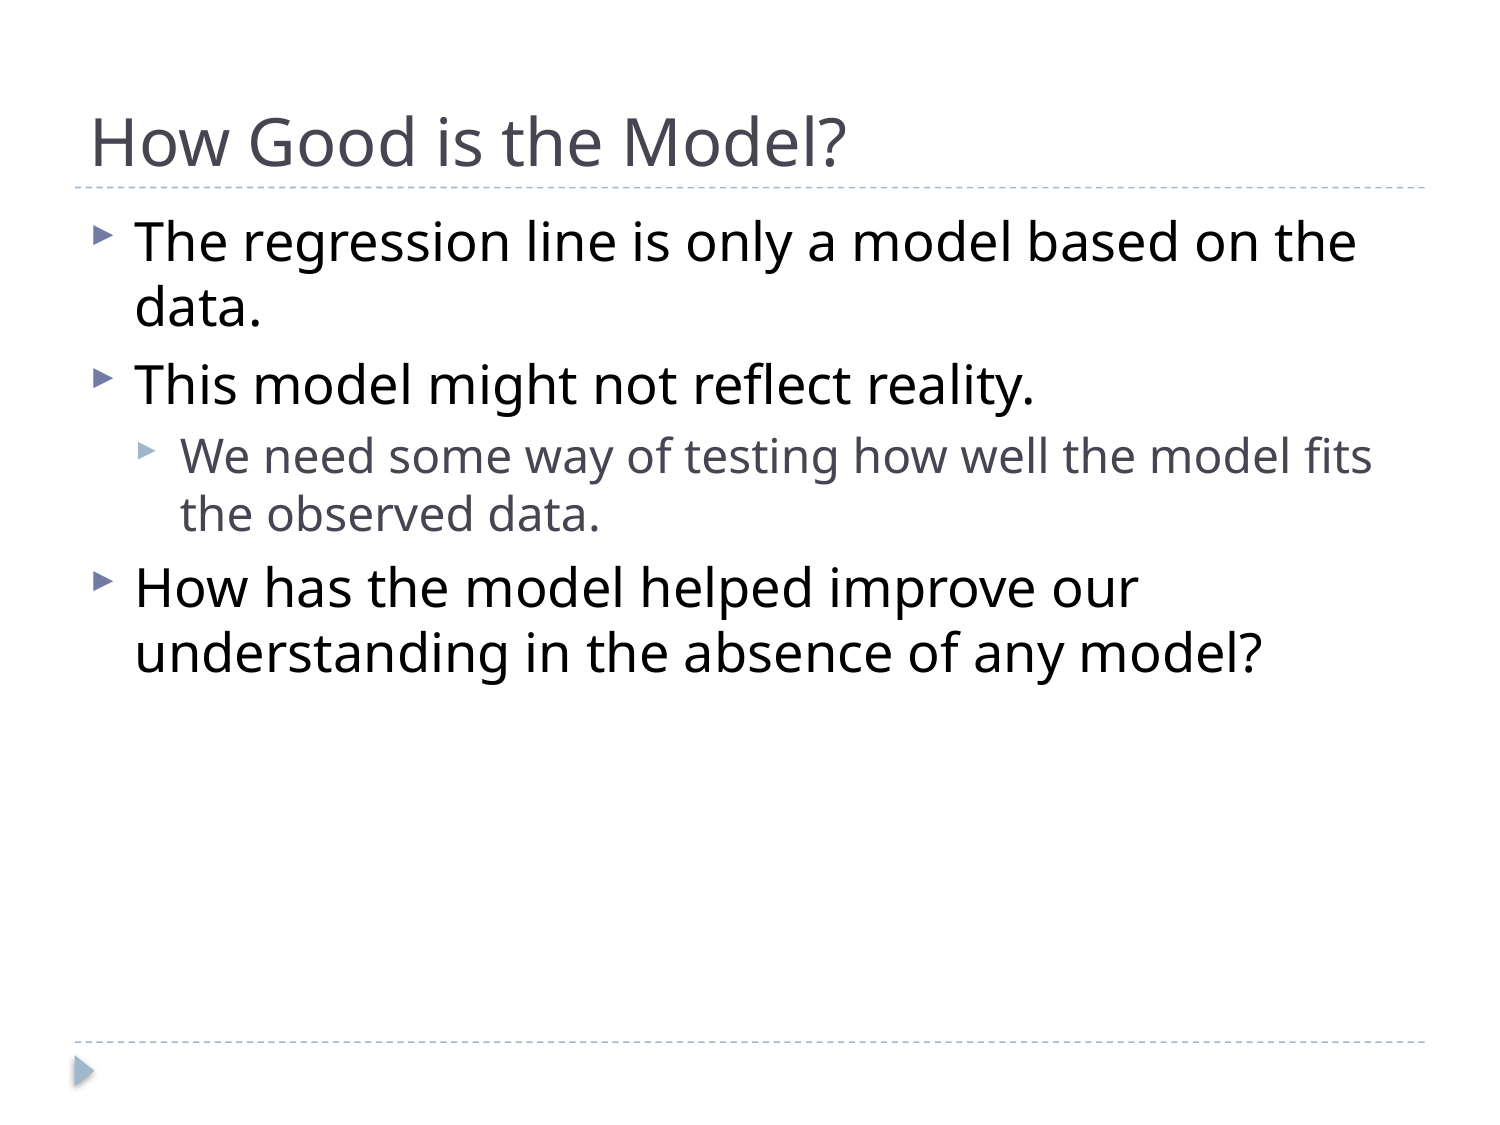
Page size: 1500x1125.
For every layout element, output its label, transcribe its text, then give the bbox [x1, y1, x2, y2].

list The regression line is only a model based on the data. This model might not reflect reality. We need some way of testing how well the model fits the observed data. How has the model helped improve our understanding in the absence of any model? [75, 200, 1425, 1010]
title How Good is the Model? [75, 24, 1425, 188]
